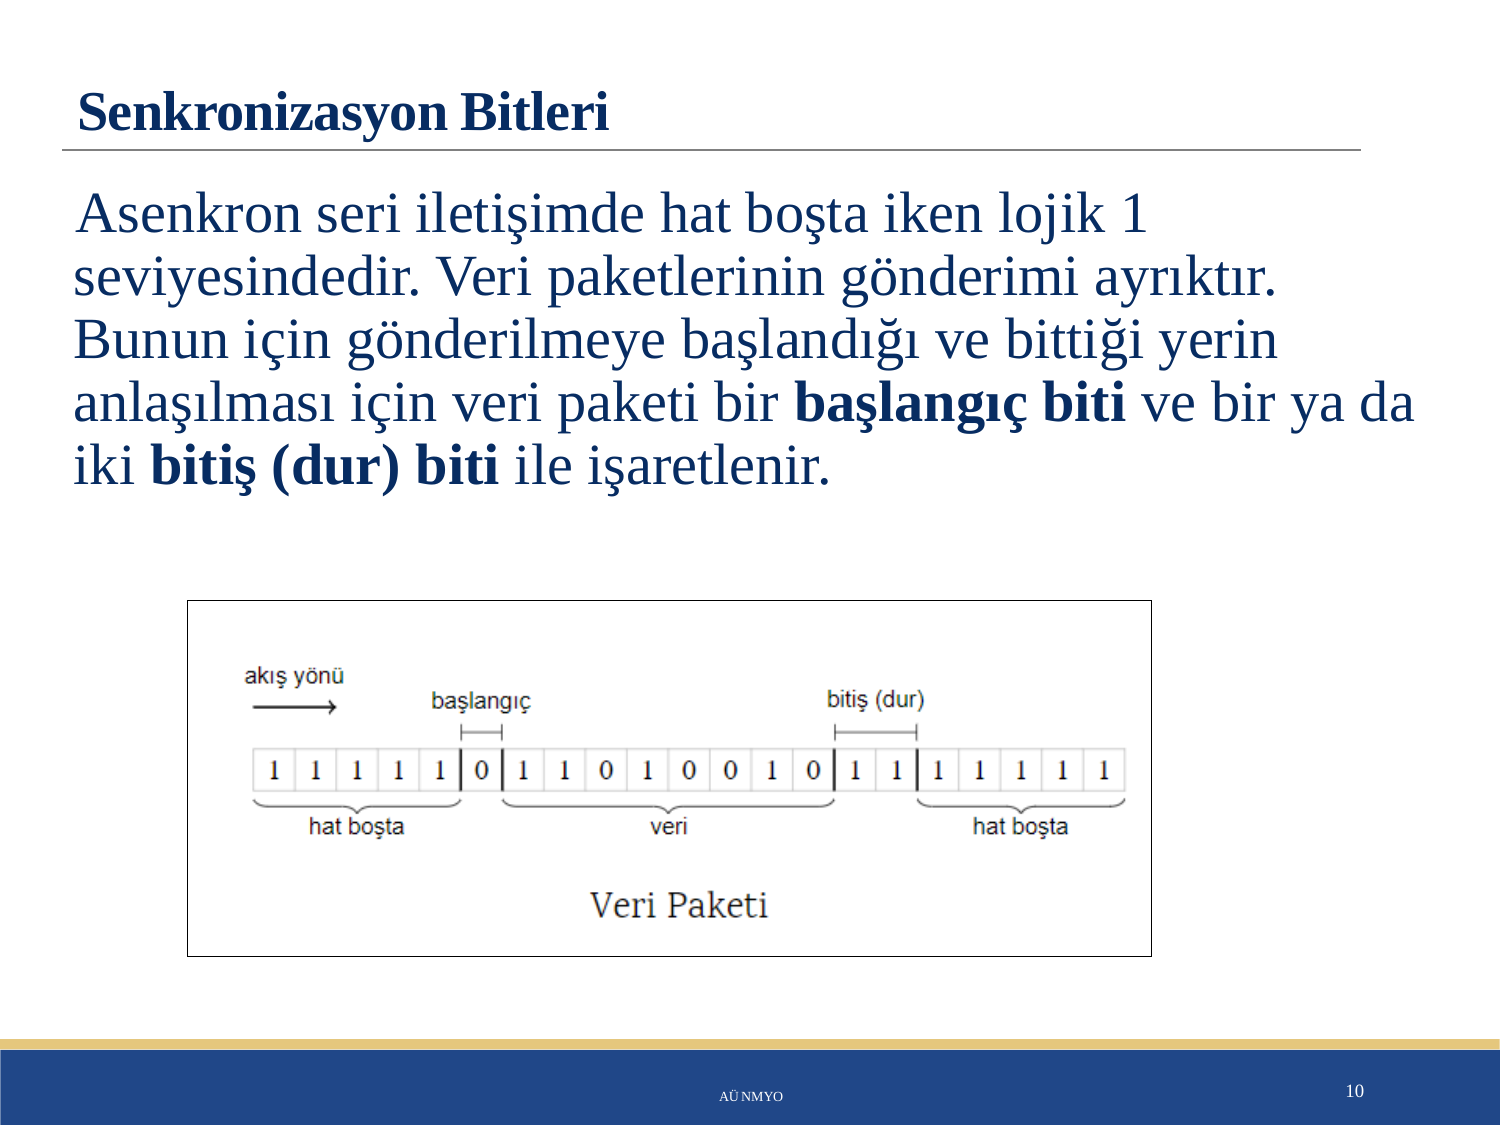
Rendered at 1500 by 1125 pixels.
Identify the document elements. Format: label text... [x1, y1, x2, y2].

list Asenkron seri iletişimde hat boşta iken lojik 1 seviyesindedir. Veri paketlerinin gönderimi ayrıktır. Bunun için gönderilmeye başlandığı ve bittiği yerin anlaşılması için veri paketi bir başlangıç biti ve bir ya da iki bitiş (dur) biti ile işaretlenir. [62, 174, 1438, 563]
slide_number 10 [1218, 1059, 1380, 1120]
picture [186, 599, 1153, 957]
title Senkronizasyon Bitleri [62, 47, 1373, 150]
footer AÜ NMYO [453, 1059, 1047, 1120]
